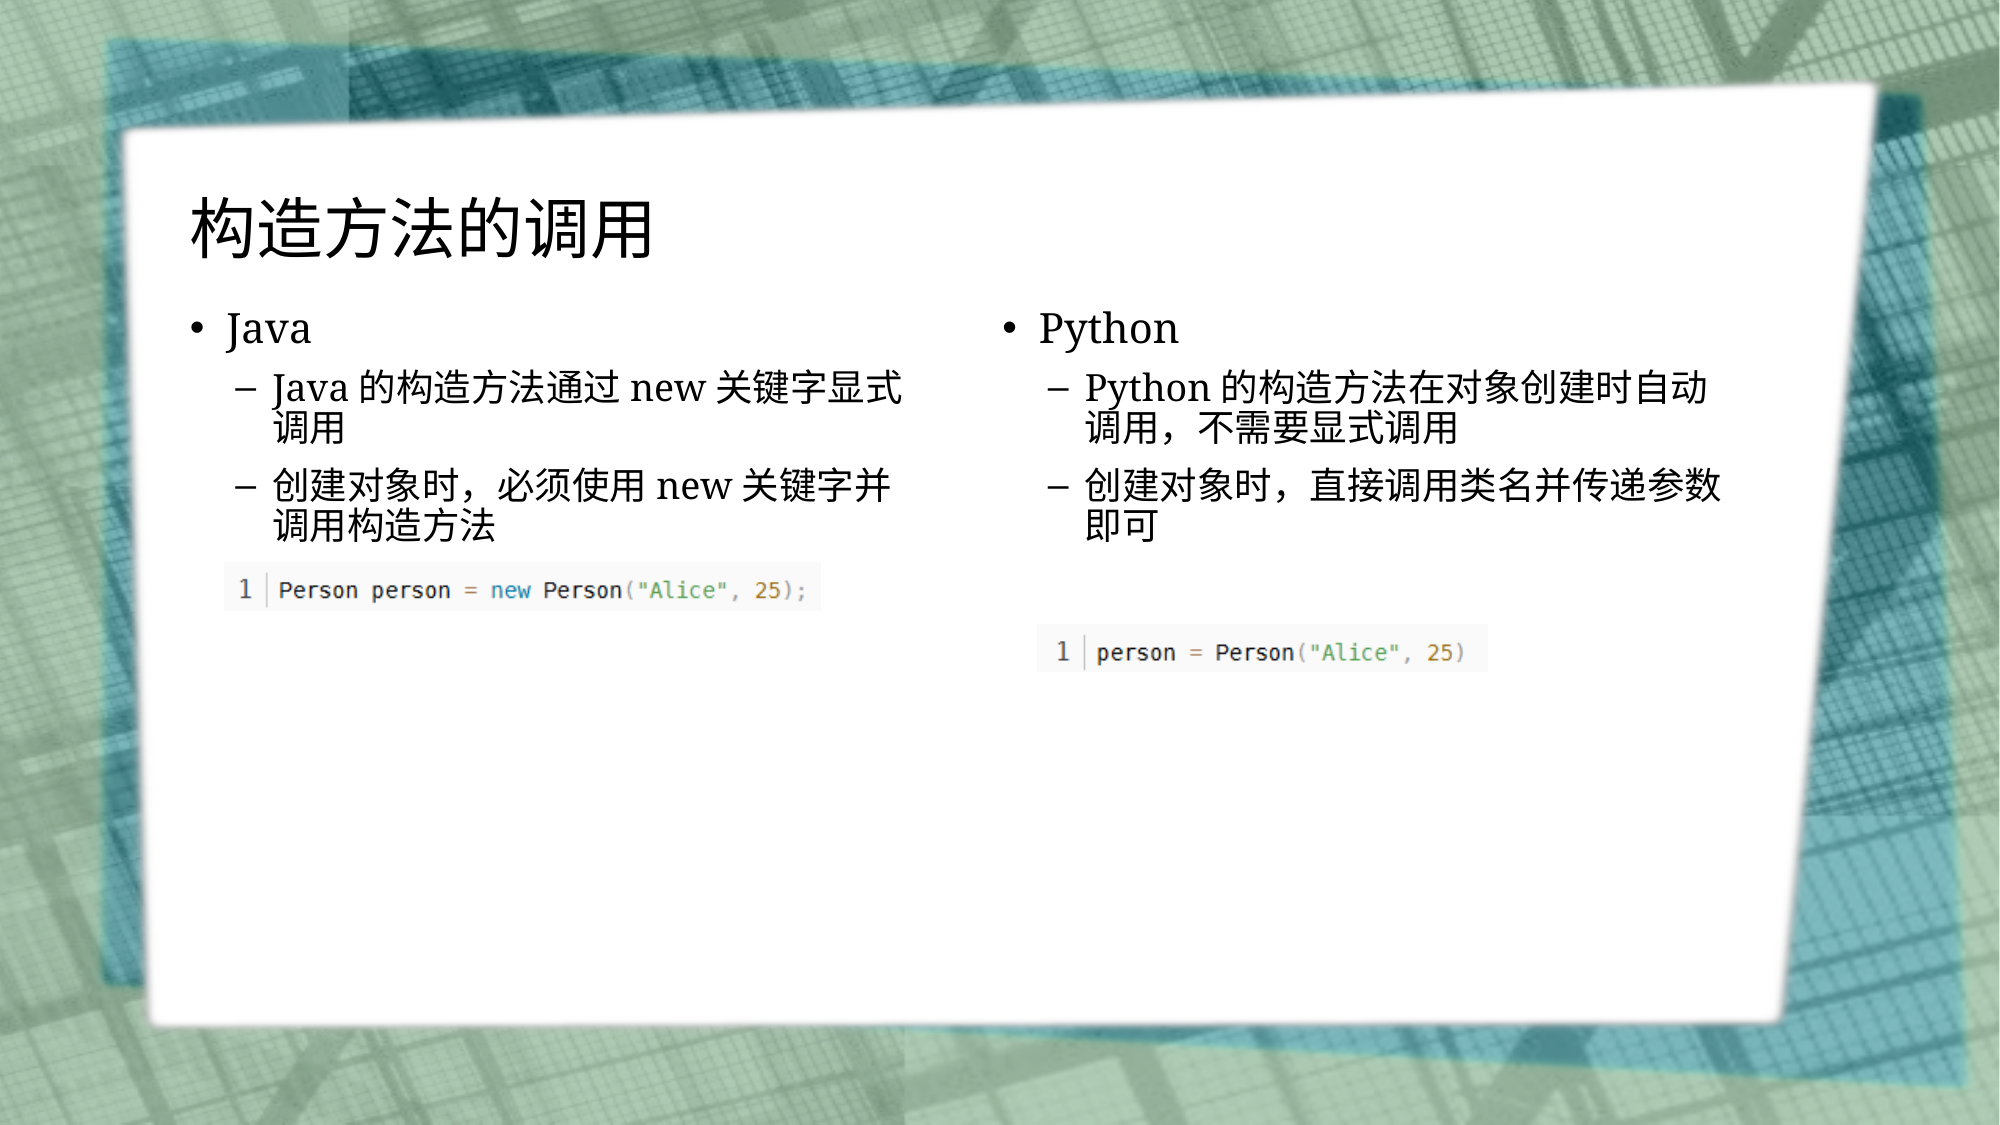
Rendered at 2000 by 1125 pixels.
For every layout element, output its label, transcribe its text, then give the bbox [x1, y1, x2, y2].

list Java Java的构造方法通过new关键字显式调用 创建对象时，必须使用new关键字并调用构造方法 [174, 299, 937, 988]
picture [0, 0, 2000, 1125]
title 构造方法的调用 [174, 87, 1750, 275]
list Python Python的构造方法在对象创建时自动调用，不需要显式调用 创建对象时，直接调用类名并传递参数即可 [987, 299, 1750, 988]
